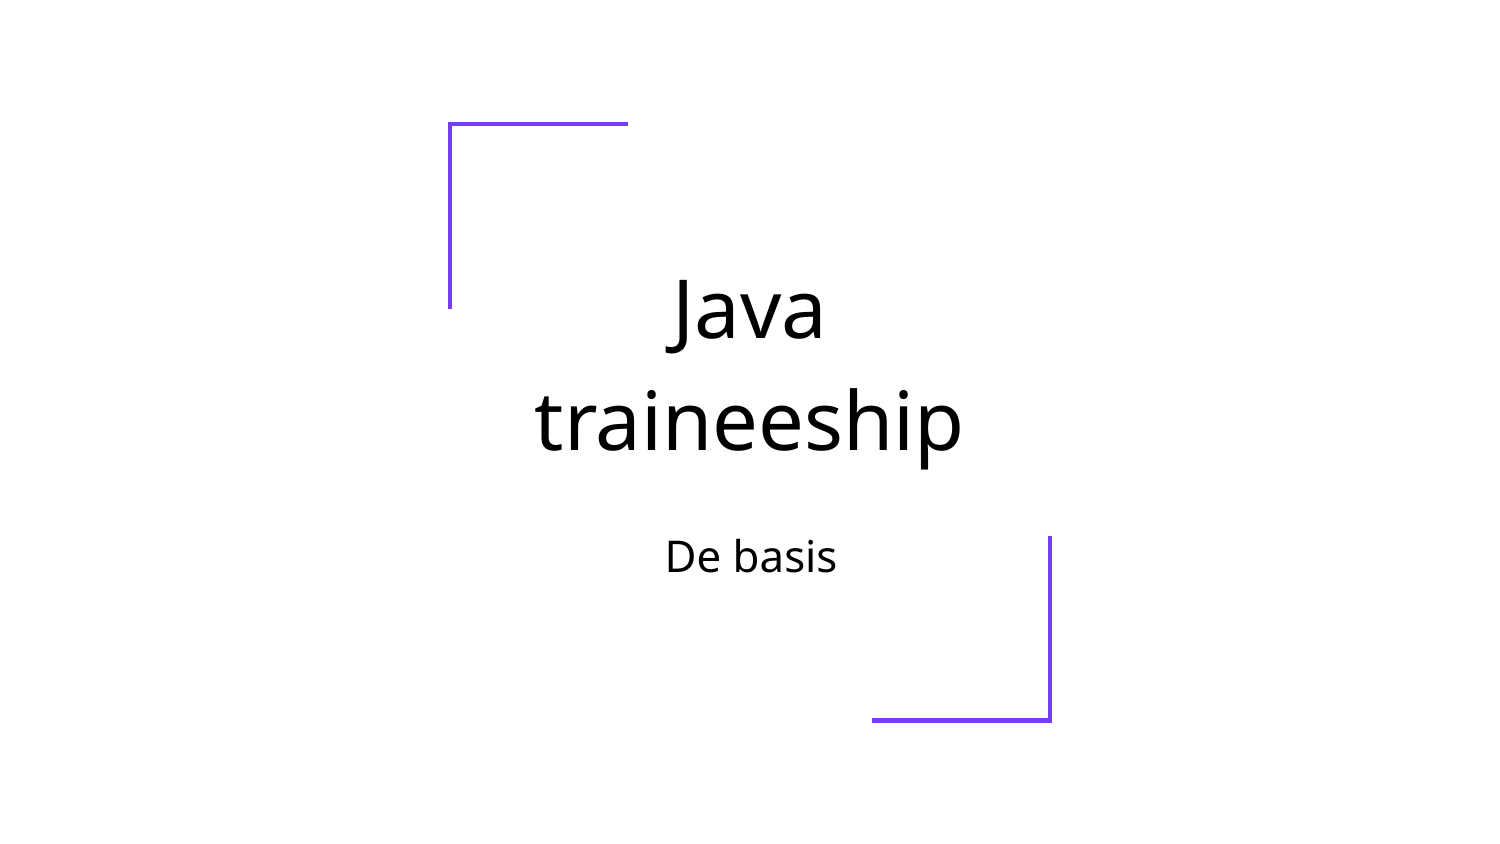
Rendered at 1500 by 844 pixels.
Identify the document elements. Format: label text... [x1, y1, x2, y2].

title Java traineeship [499, 236, 1001, 490]
subtitle De basis [499, 511, 1001, 627]
